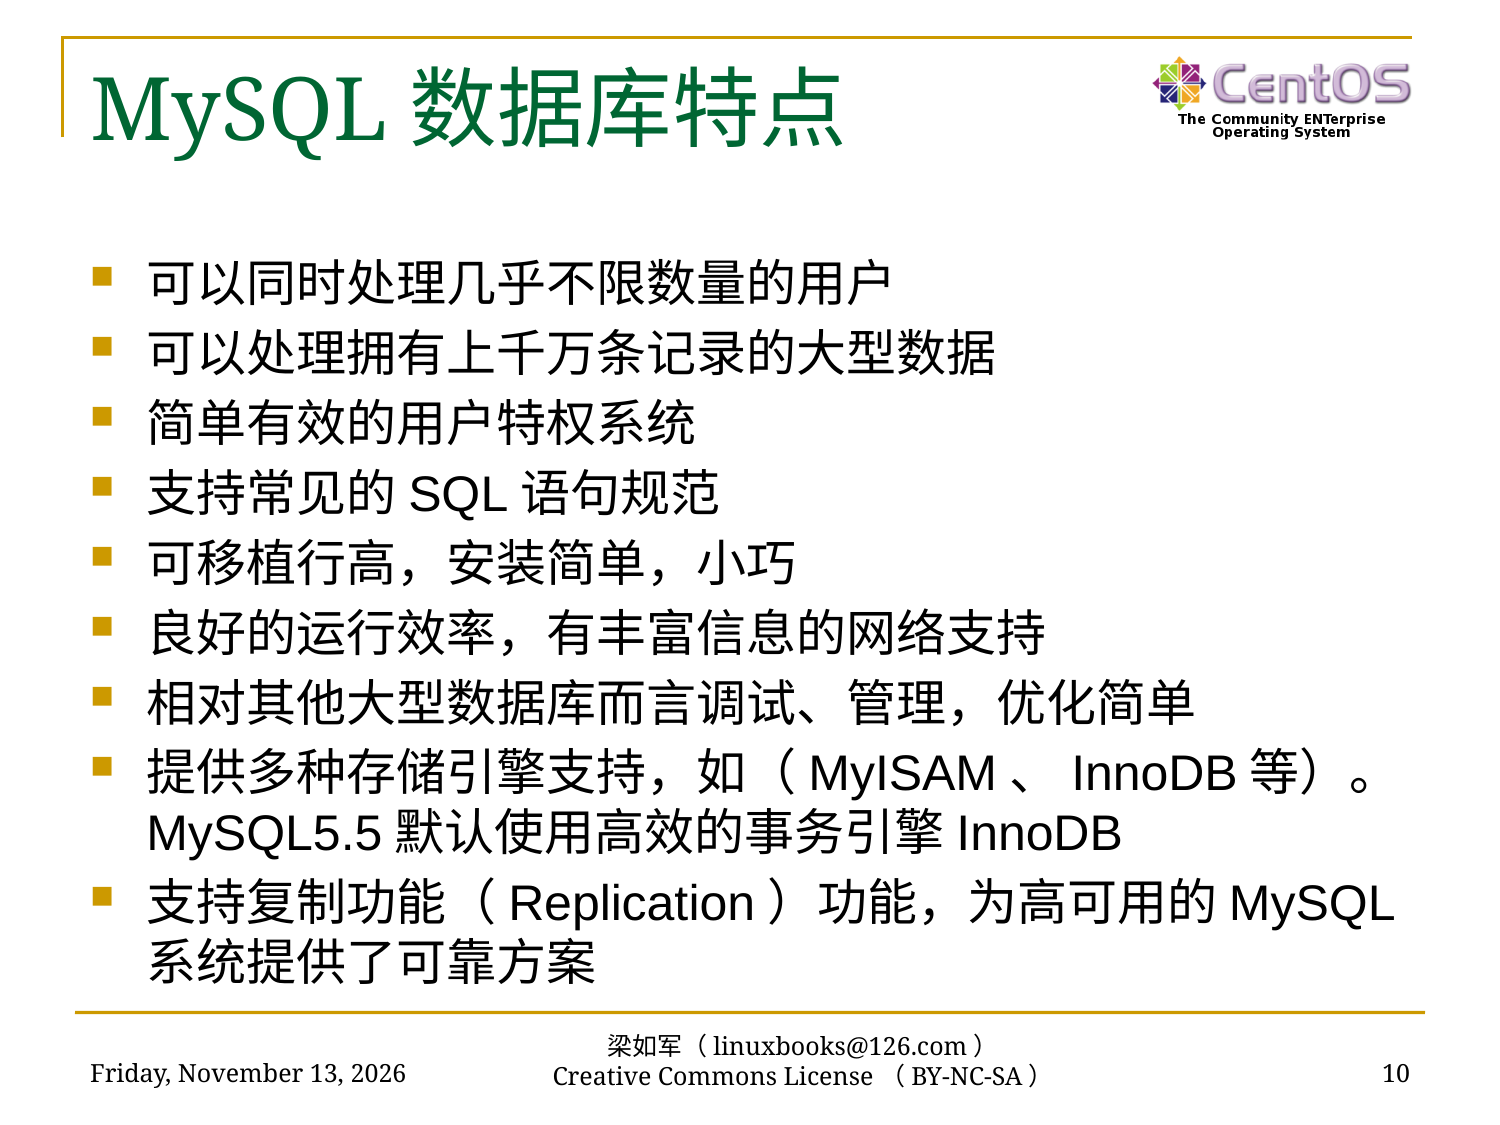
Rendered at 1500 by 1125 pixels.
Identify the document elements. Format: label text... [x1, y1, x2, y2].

title MySQL数据库特点 [74, 45, 1426, 233]
slide_number 10 [1074, 1023, 1426, 1100]
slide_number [74, 1023, 426, 1100]
footer 梁如军（linuxbooks@126.com） Creative Commons License（BY-NC-SA） [359, 1022, 1247, 1099]
list 可以同时处理几乎不限数量的用户 可以处理拥有上千万条记录的大型数据 简单有效的用户特权系统 支持常见的SQL语句规范 可移植行高，安装简单，小巧 良好的运行效率，有丰富信息的网络支持 相对其他大型数据库而言调试、管理，优化简单 提供多种存储引擎支持，如（MyISAM、InnoDB等）。MySQL5.5默认使用高效的事务引擎InnoDB 支持复制功能（Replication）功能，为高可用的MySQL系统提供了可靠方案 [74, 243, 1426, 1006]
